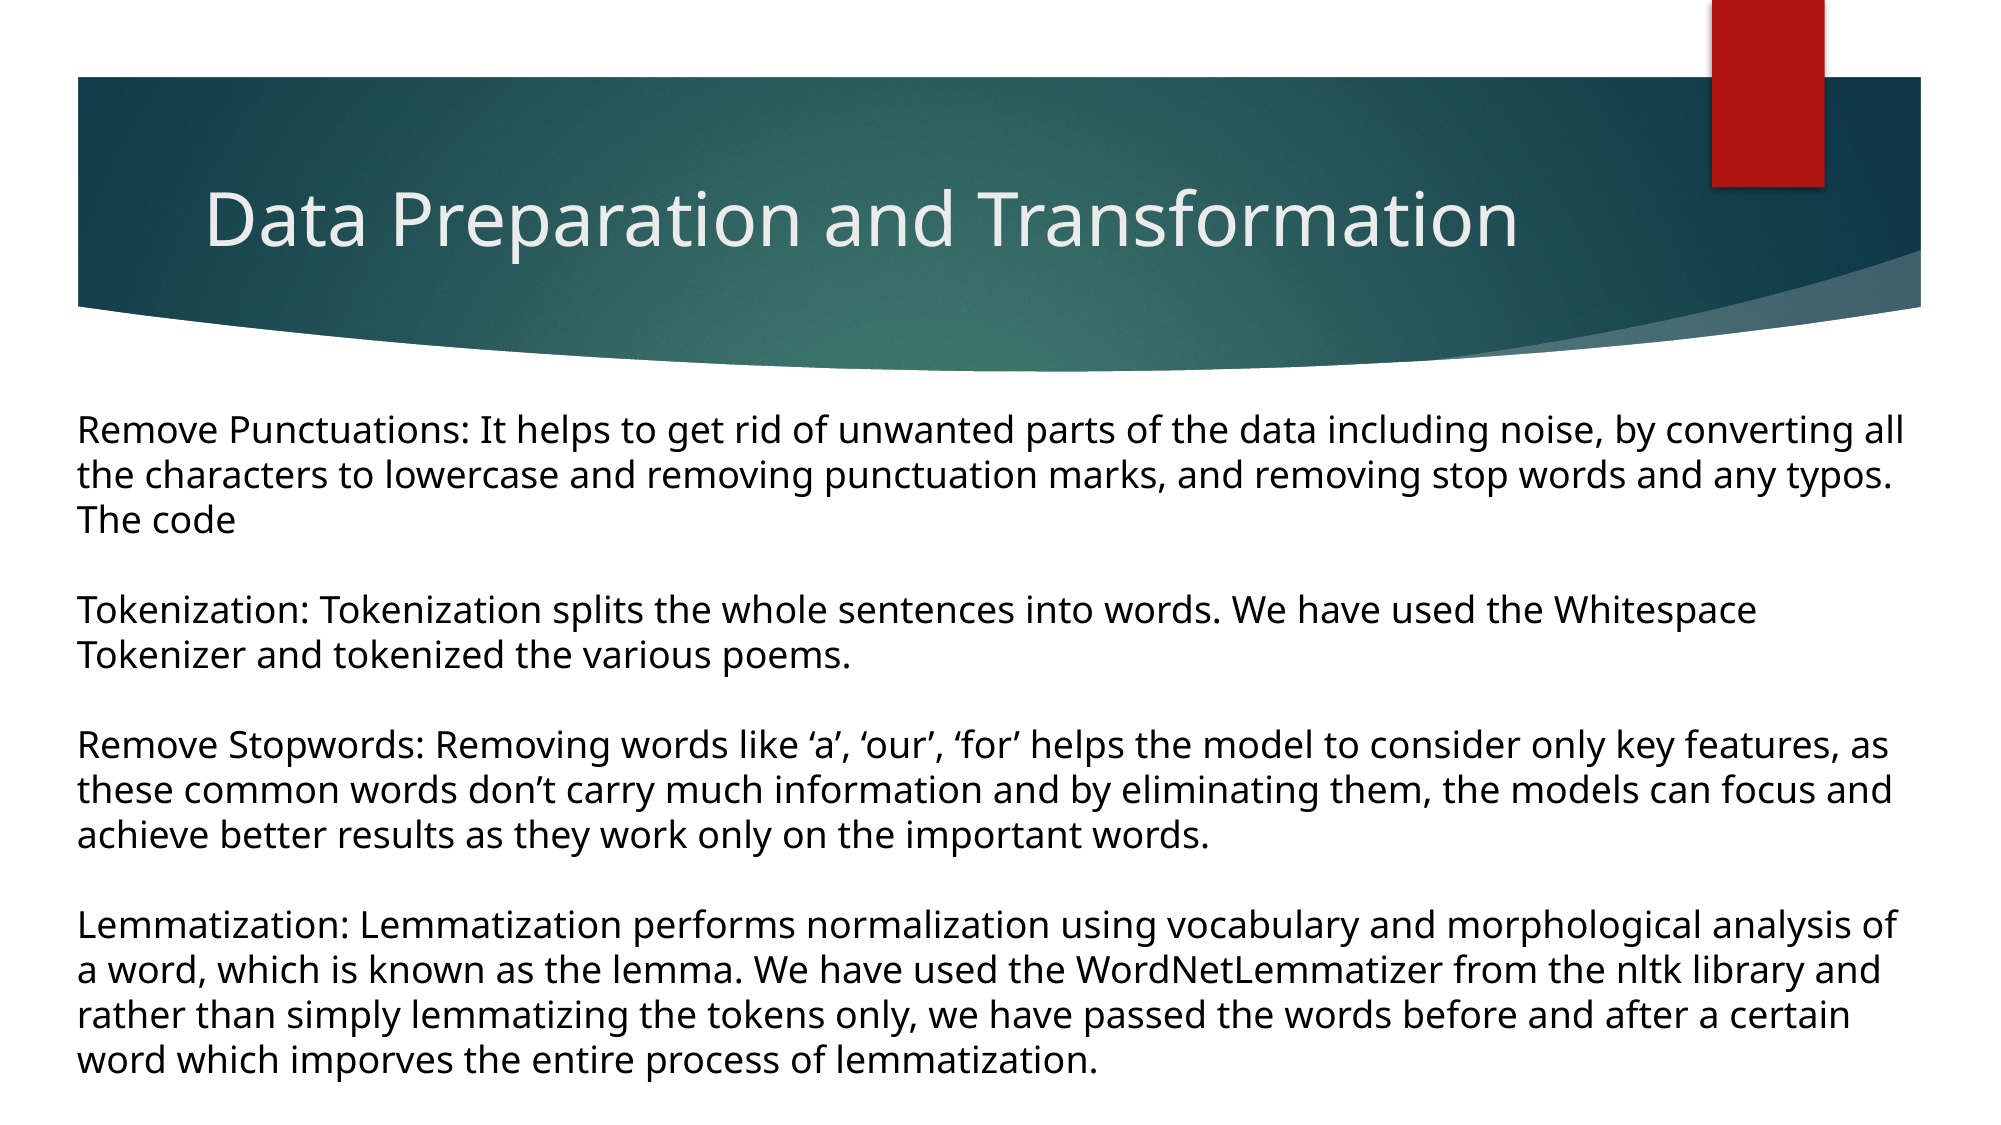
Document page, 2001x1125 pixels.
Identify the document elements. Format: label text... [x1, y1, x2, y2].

text_box Remove Punctuations: It helps to get rid of unwanted parts of the data including noise, by converting all the characters to lowercase and removing punctuation marks, and removing stop words and any typos. The code Tokenization: Tokenization splits the whole sentences into words. We have used the Whitespace Tokenizer and tokenized the various poems. Remove Stopwords: Removing words like ‘a’, ‘our’, ‘for’ helps the model to consider only key features, as these common words don’t carry much information and by eliminating them, the models can focus and achieve better results as they work only on the important words. Lemmatization: Lemmatization performs normalization using vocabulary and morphological analysis of a word, which is known as the lemma. We have used the WordNetLemmatizer from the nltk library and rather than simply lemmatizing the tokens only, we have passed the words before and after a certain word which imporves the entire process of lemmatization. [62, 398, 1938, 1125]
title Data Preparation and Transformation [188, 158, 1637, 275]
